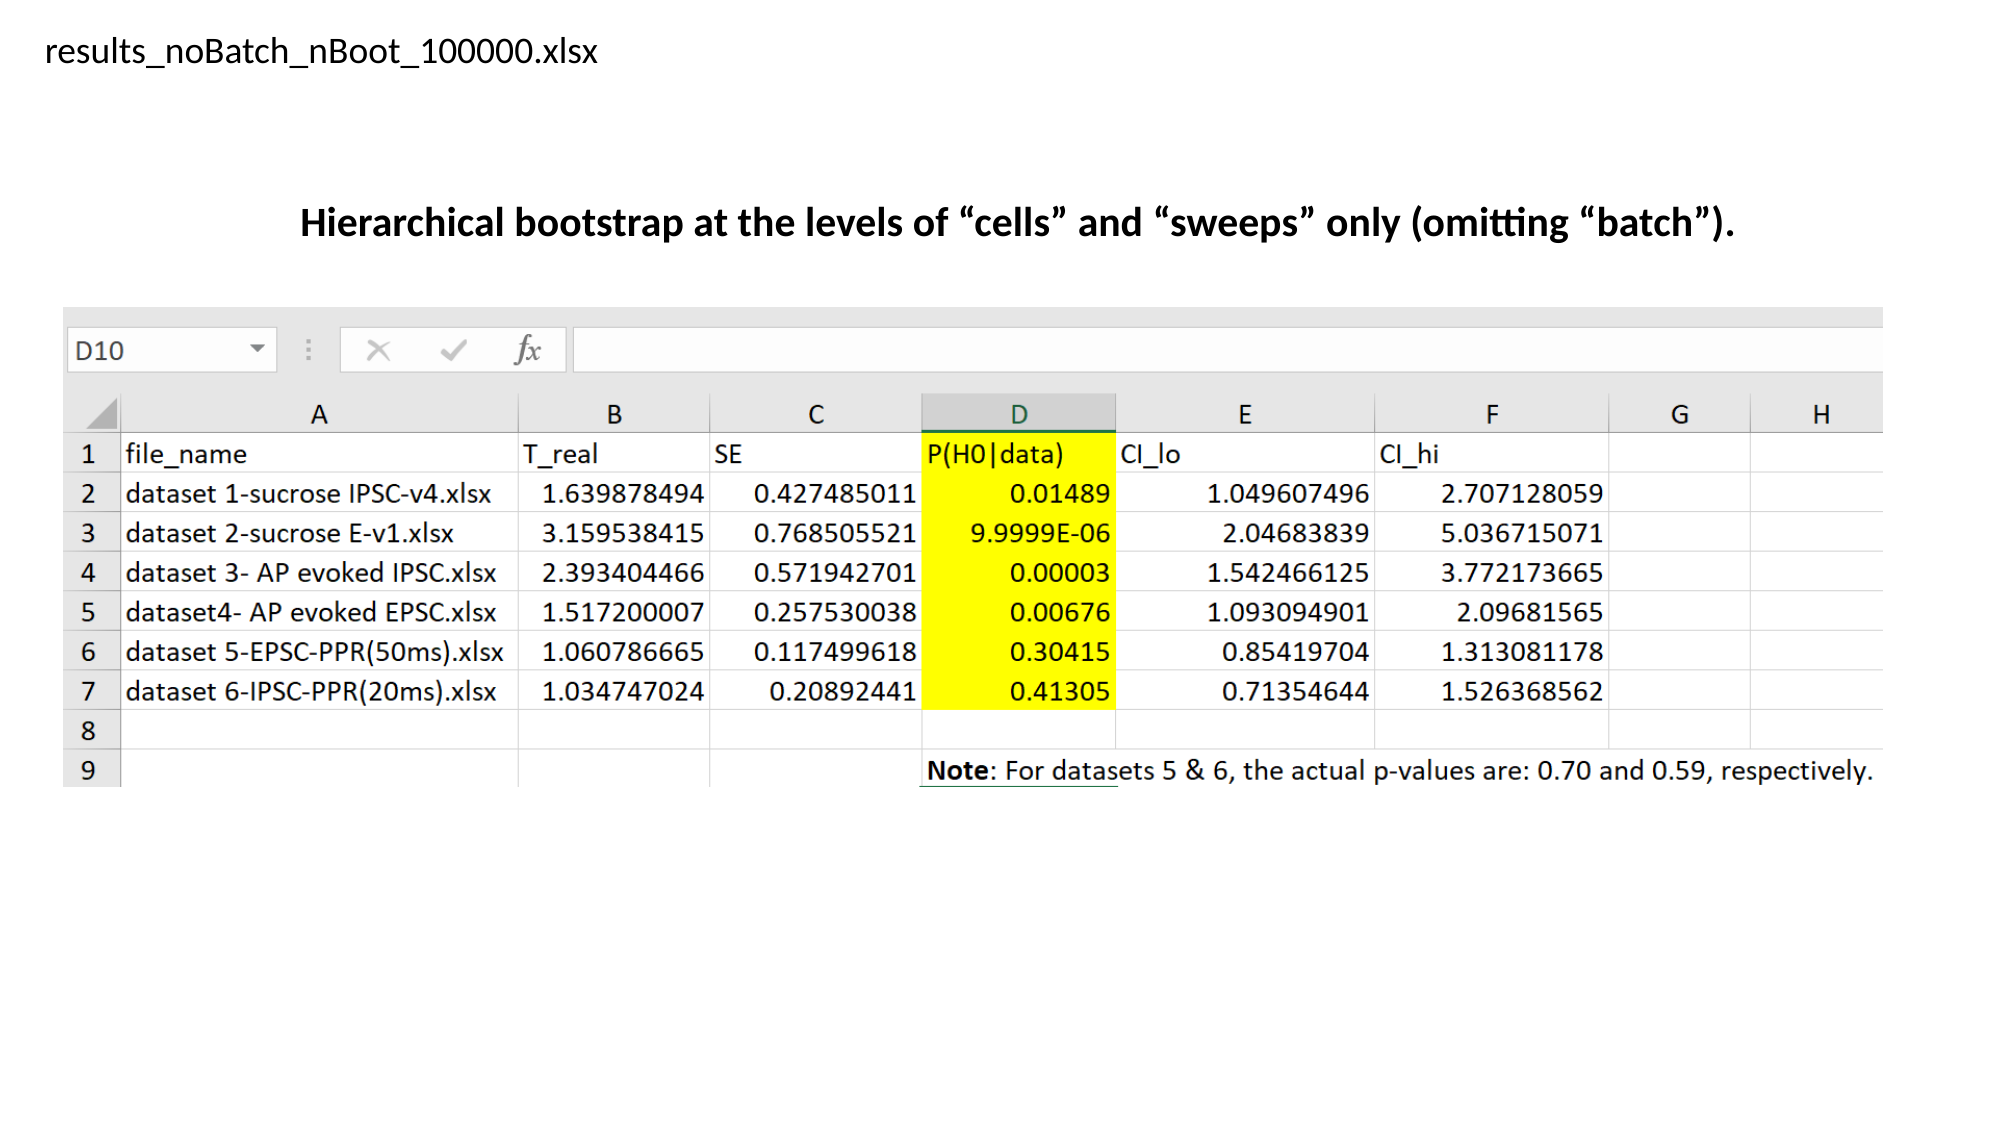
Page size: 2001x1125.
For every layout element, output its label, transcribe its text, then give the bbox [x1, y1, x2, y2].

text_box Hierarchical bootstrap at the levels of “cells” and “sweeps” only (omitting “batch”). [285, 187, 1752, 253]
text_box results_noBatch_nBoot_100000.xlsx [30, 18, 614, 79]
picture [63, 307, 1883, 787]
